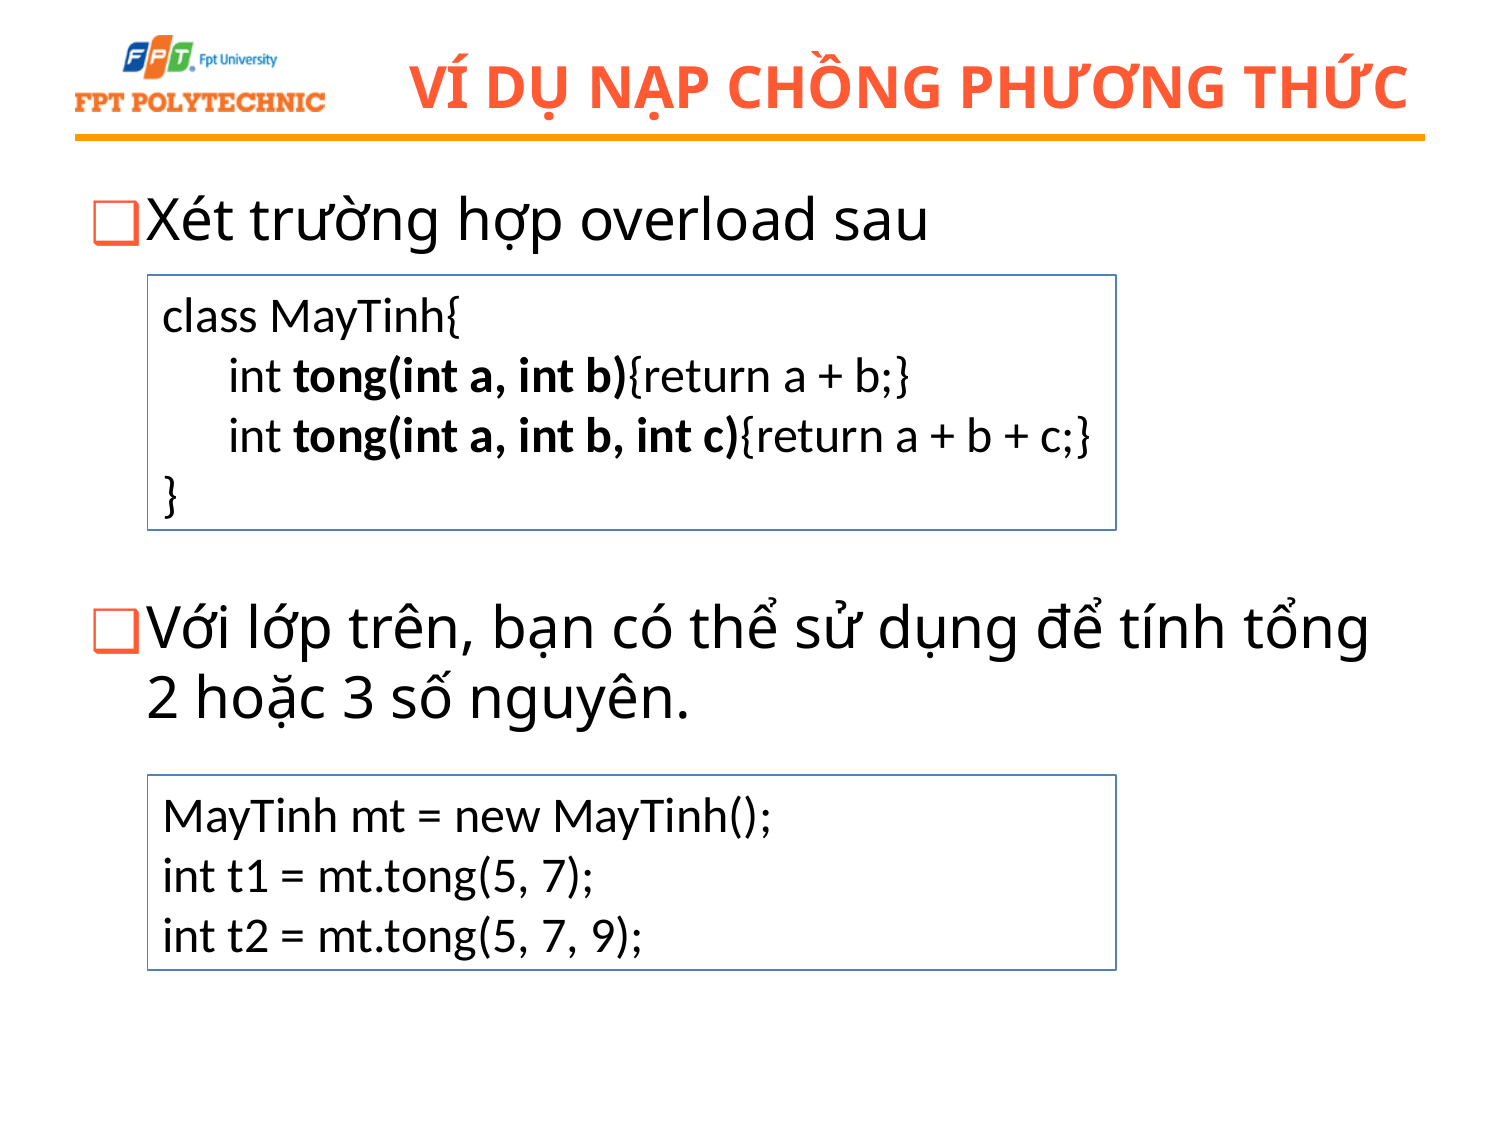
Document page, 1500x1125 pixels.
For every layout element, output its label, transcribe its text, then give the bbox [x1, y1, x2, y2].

picture [75, 35, 325, 112]
text_box class MayTinh{ int tong(int a, int b){return a + b;} int tong(int a, int b, int c){return a + b + c;} } [147, 274, 1116, 530]
list Xét trường hợp overload sau Với lớp trên, bạn có thể sử dụng để tính tổng 2 hoặc 3 số nguyên. [75, 174, 1425, 1038]
text_box MayTinh mt = new MayTinh(); int t1 = mt.tong(5, 7); int t2 = mt.tong(5, 7, 9); [147, 774, 1116, 970]
title Ví dụ nạp chồng phương thức [337, 45, 1425, 125]
